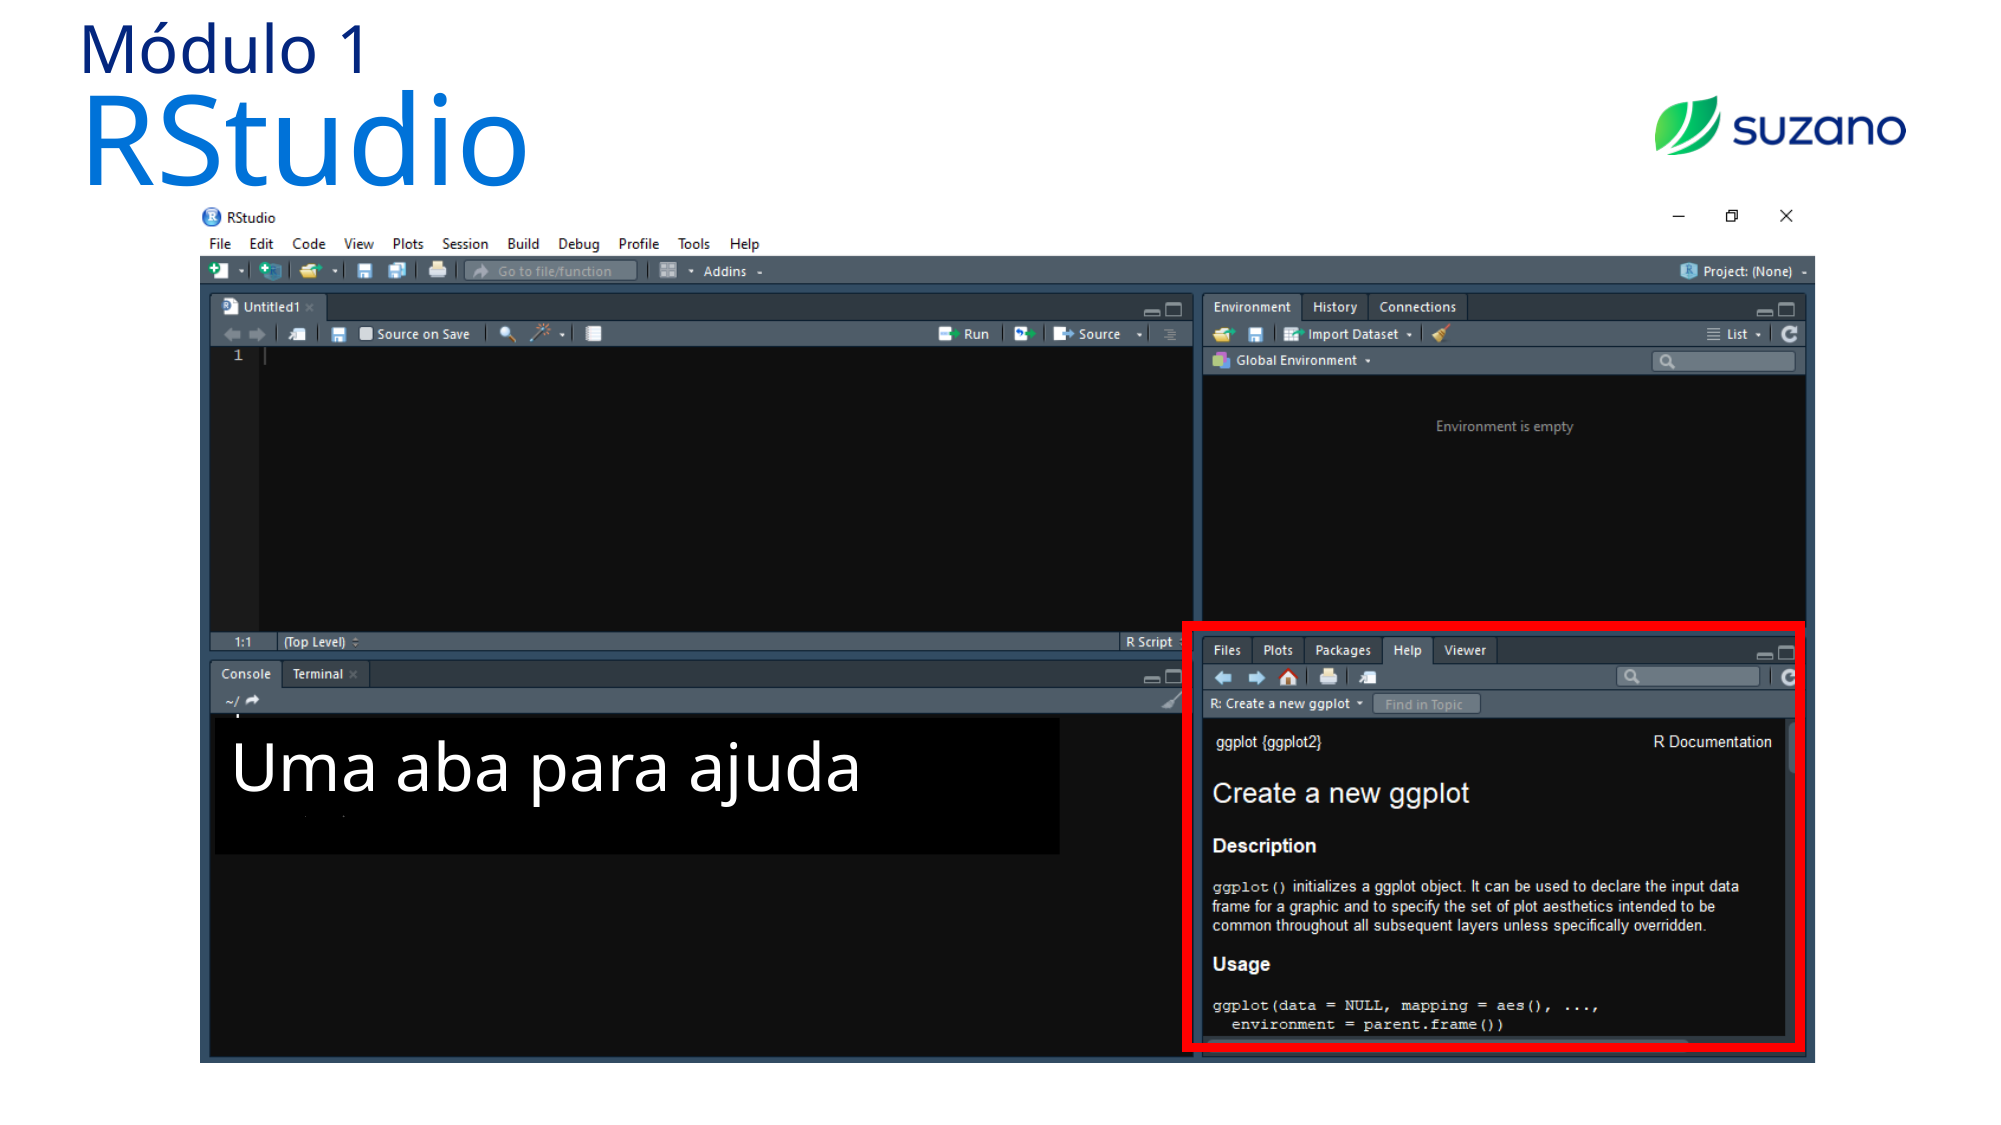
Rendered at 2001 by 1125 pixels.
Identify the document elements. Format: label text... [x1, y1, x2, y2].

text_box Módulo 1 [63, 0, 968, 135]
picture [1655, 95, 1906, 155]
picture [199, 204, 1816, 1063]
text_box RStudio [63, 135, 968, 172]
